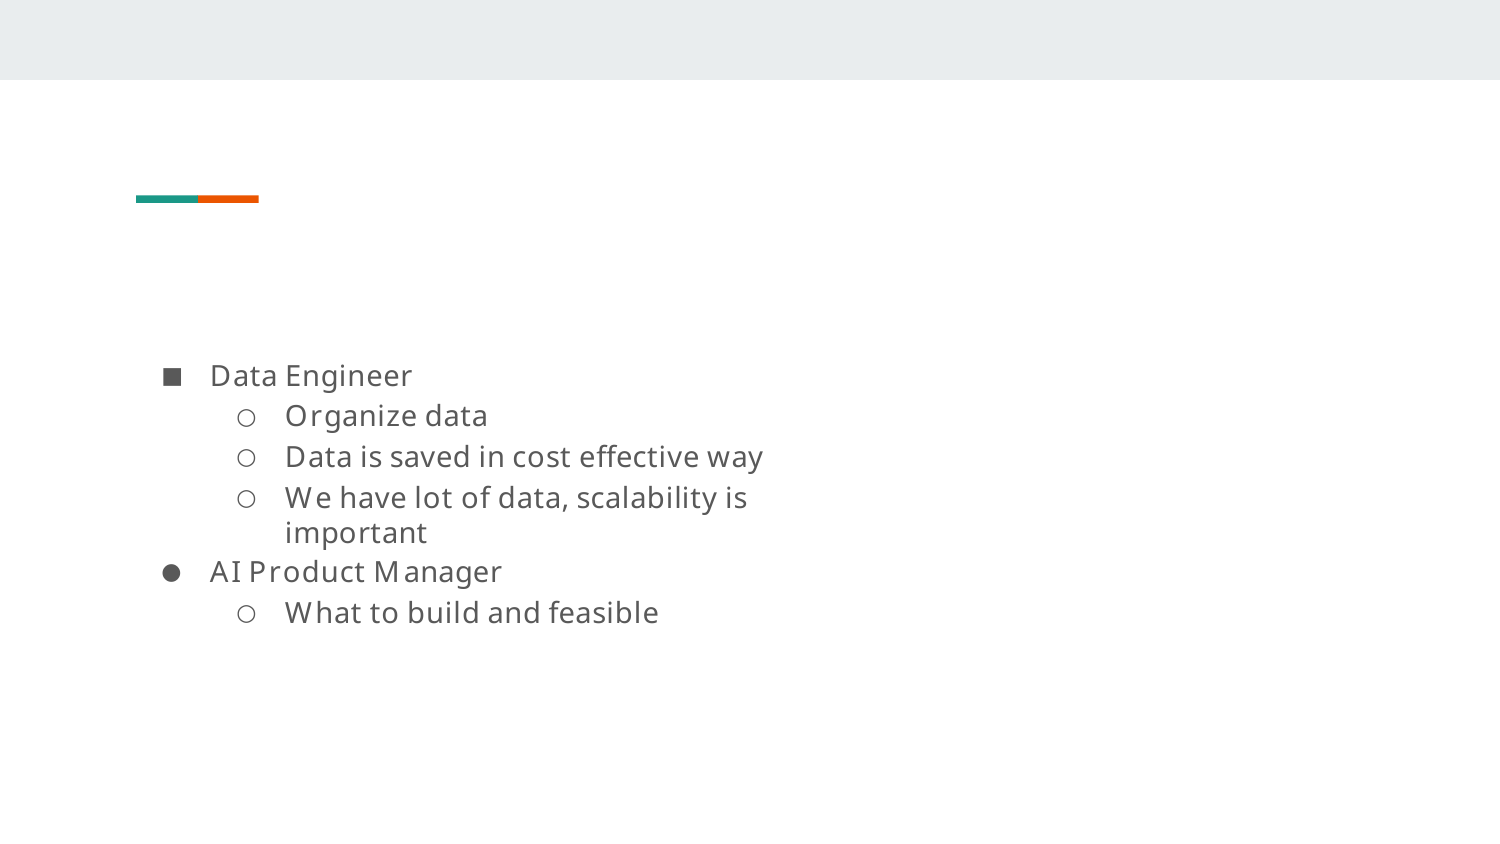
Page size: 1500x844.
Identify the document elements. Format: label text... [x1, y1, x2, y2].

text_box Data Engineer Organize data Data is saved in cost effective way We have lot of data, scalability is important AI Product Manager What to build and feasible [159, 349, 839, 629]
